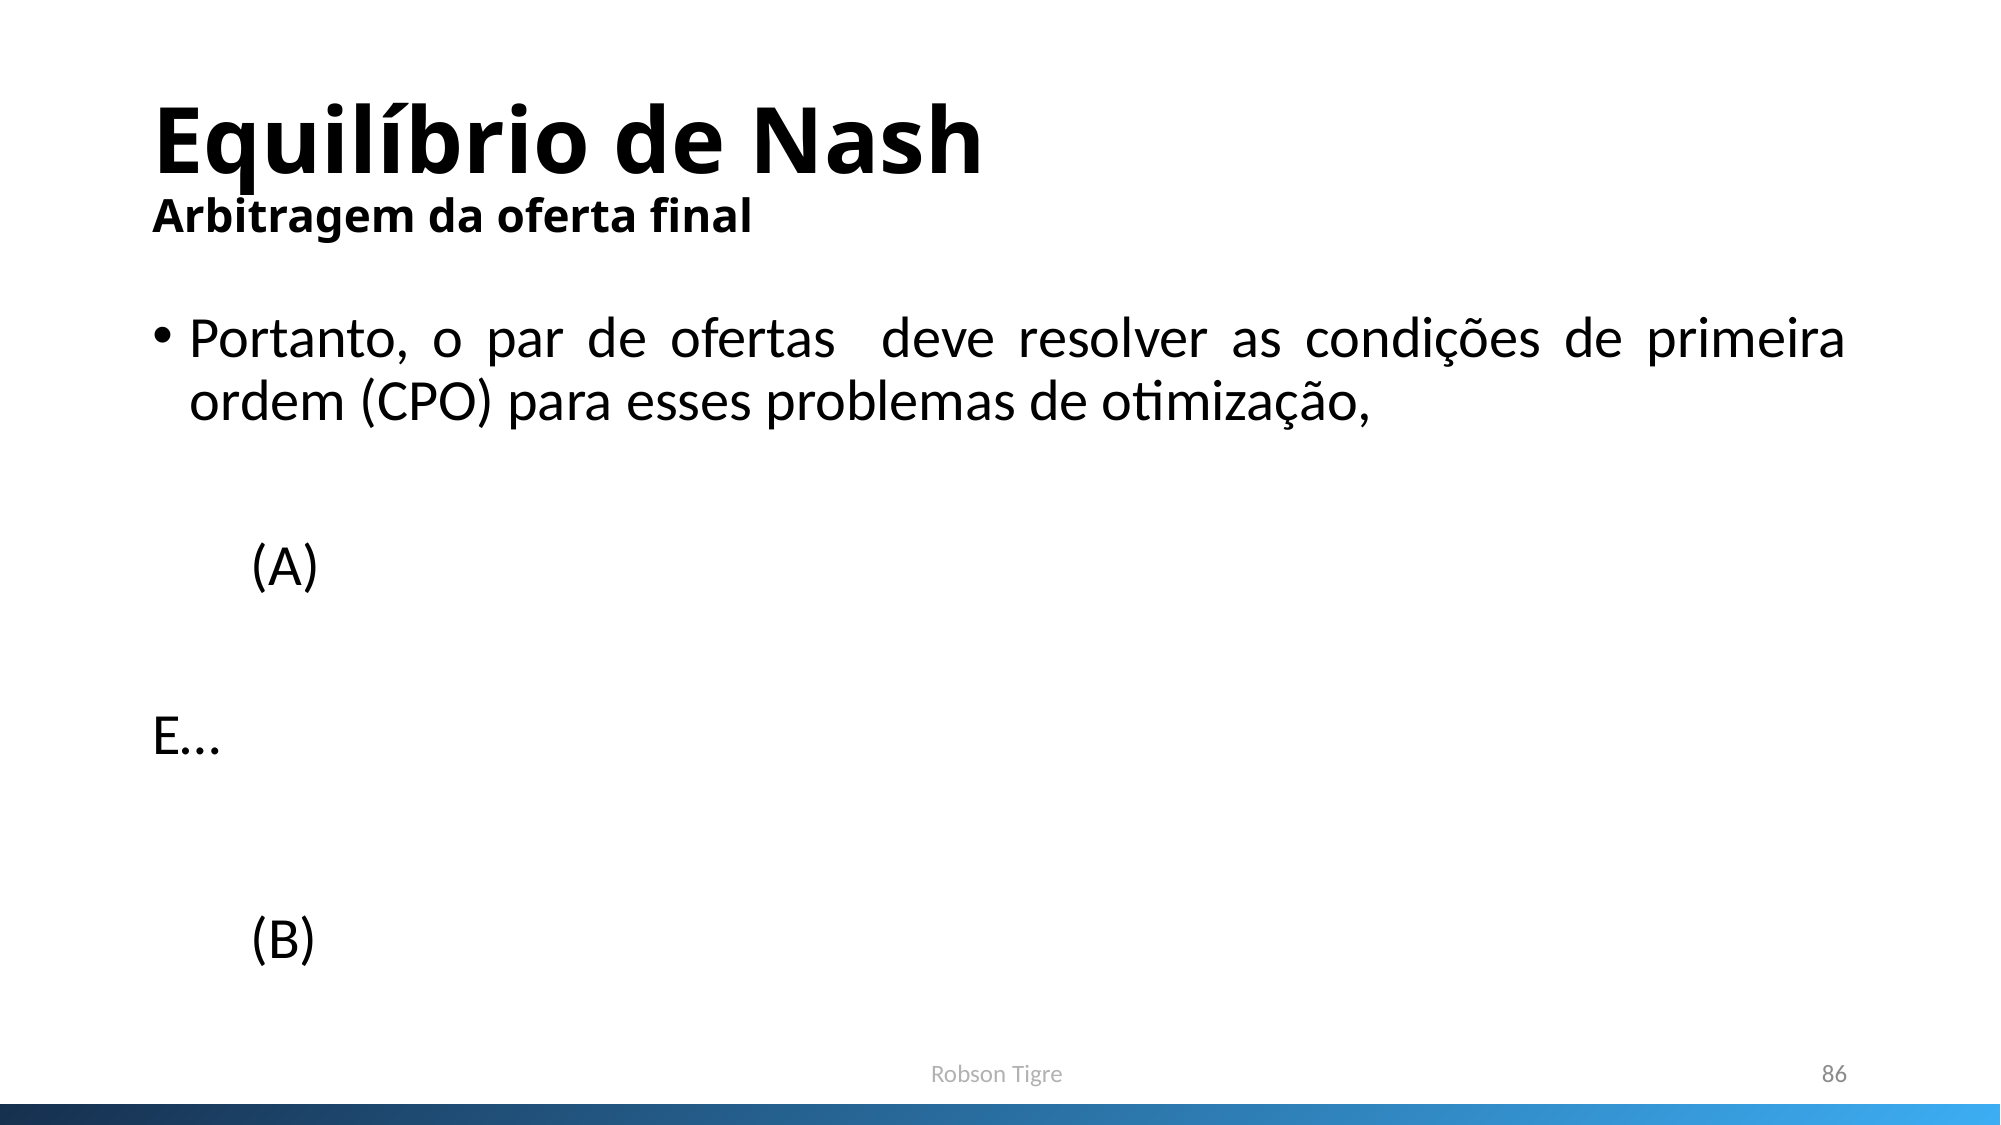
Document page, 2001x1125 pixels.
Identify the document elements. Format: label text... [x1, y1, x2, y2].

text_box (B) [235, 892, 420, 978]
slide_number 86 [1412, 1042, 1863, 1103]
text_box (A) [235, 519, 420, 605]
title Equilíbrio de Nash Arbitragem da oferta final [137, 59, 1863, 278]
footer Robson Tigre [662, 1042, 1338, 1103]
